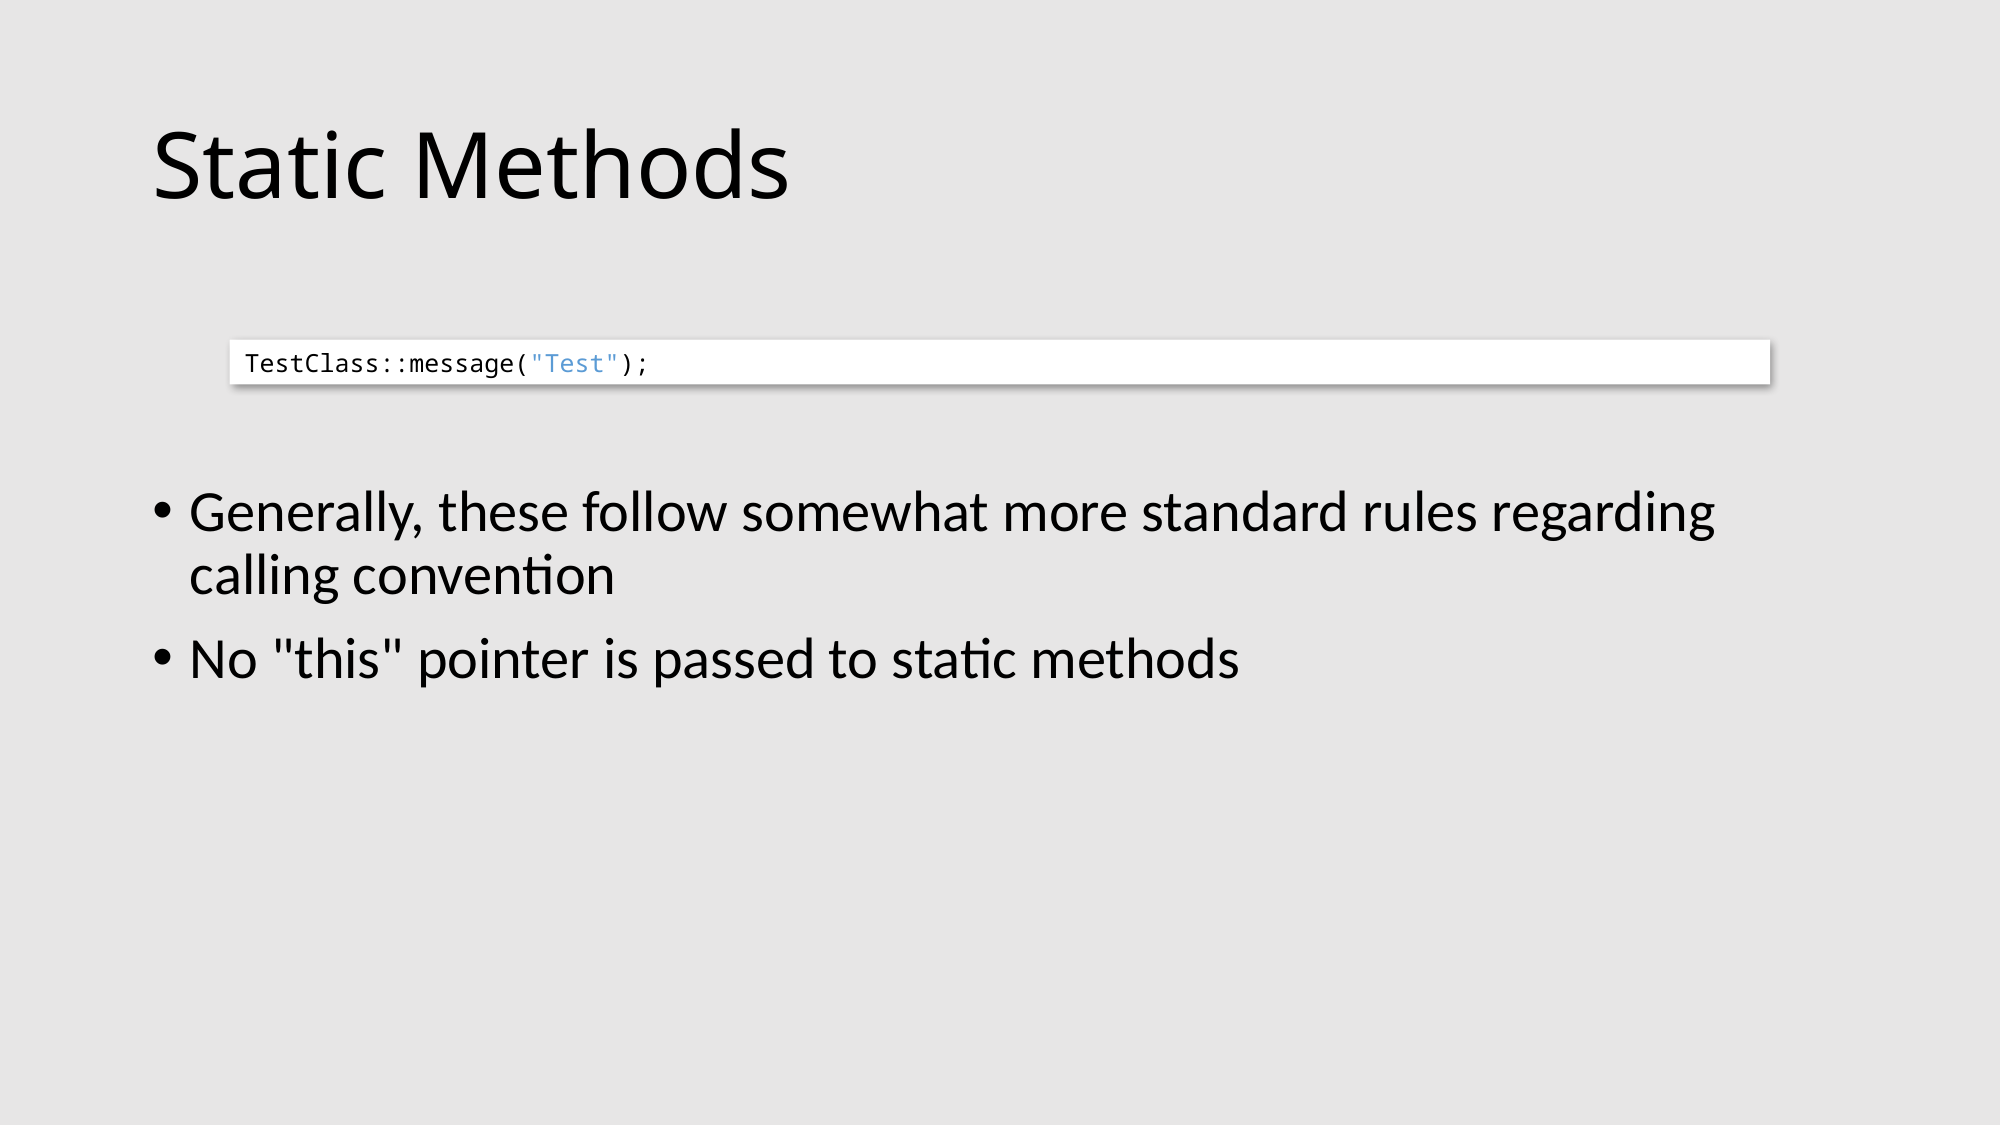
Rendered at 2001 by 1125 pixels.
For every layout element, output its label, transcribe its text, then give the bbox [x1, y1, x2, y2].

list Generally, these follow somewhat more standard rules regarding calling convention No "this" pointer is passed to static methods [137, 299, 1863, 1014]
title Static Methods [137, 59, 1863, 278]
text_box TestClass::message("Test"); [229, 339, 1771, 385]
